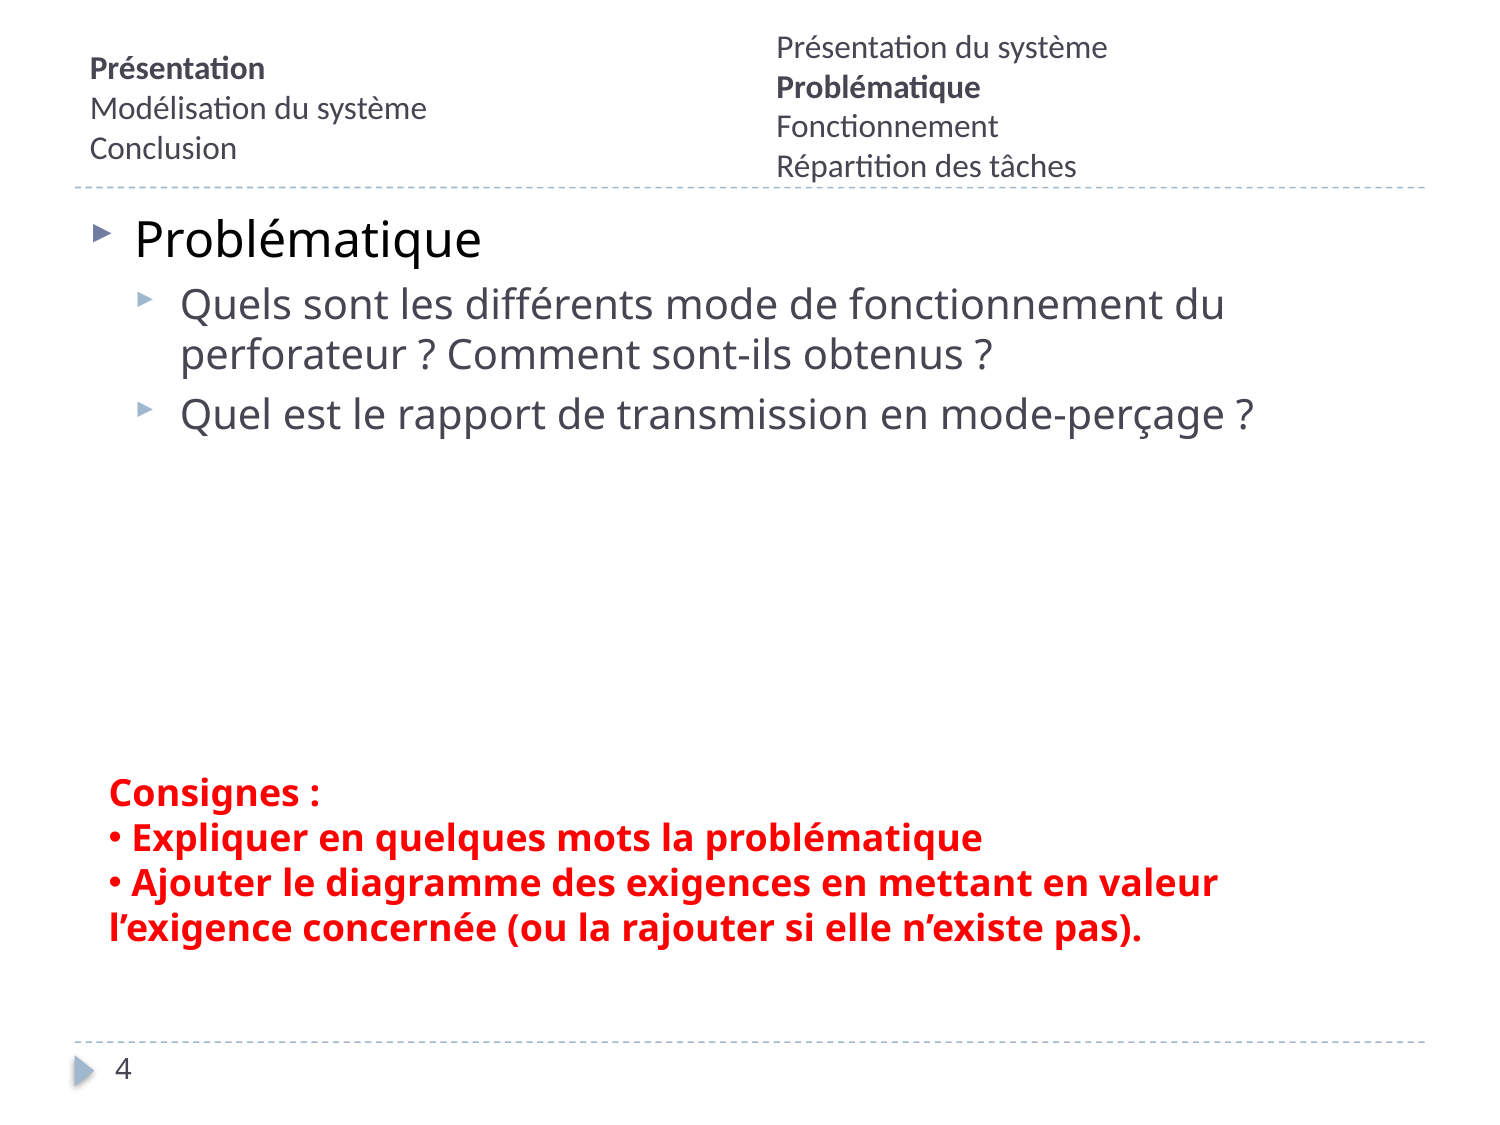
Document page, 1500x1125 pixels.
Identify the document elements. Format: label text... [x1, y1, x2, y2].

slide_number 4 [100, 1042, 426, 1103]
title Présentation Modélisation du système Conclusion [75, 24, 739, 188]
list Problématique Quels sont les différents mode de fonctionnement du perforateur ? Comment sont-ils obtenus ? Quel est le rapport de transmission en mode-perçage ? [75, 200, 1425, 1010]
text_box Présentation du système Problématique Fonctionnement Répartition des tâches [761, 23, 1425, 186]
text_box Consignes : Expliquer en quelques mots la problématique Ajouter le diagramme des exigences en mettant en valeur l’exigence concernée (ou la rajouter si elle n’existe pas). [93, 761, 1395, 957]
